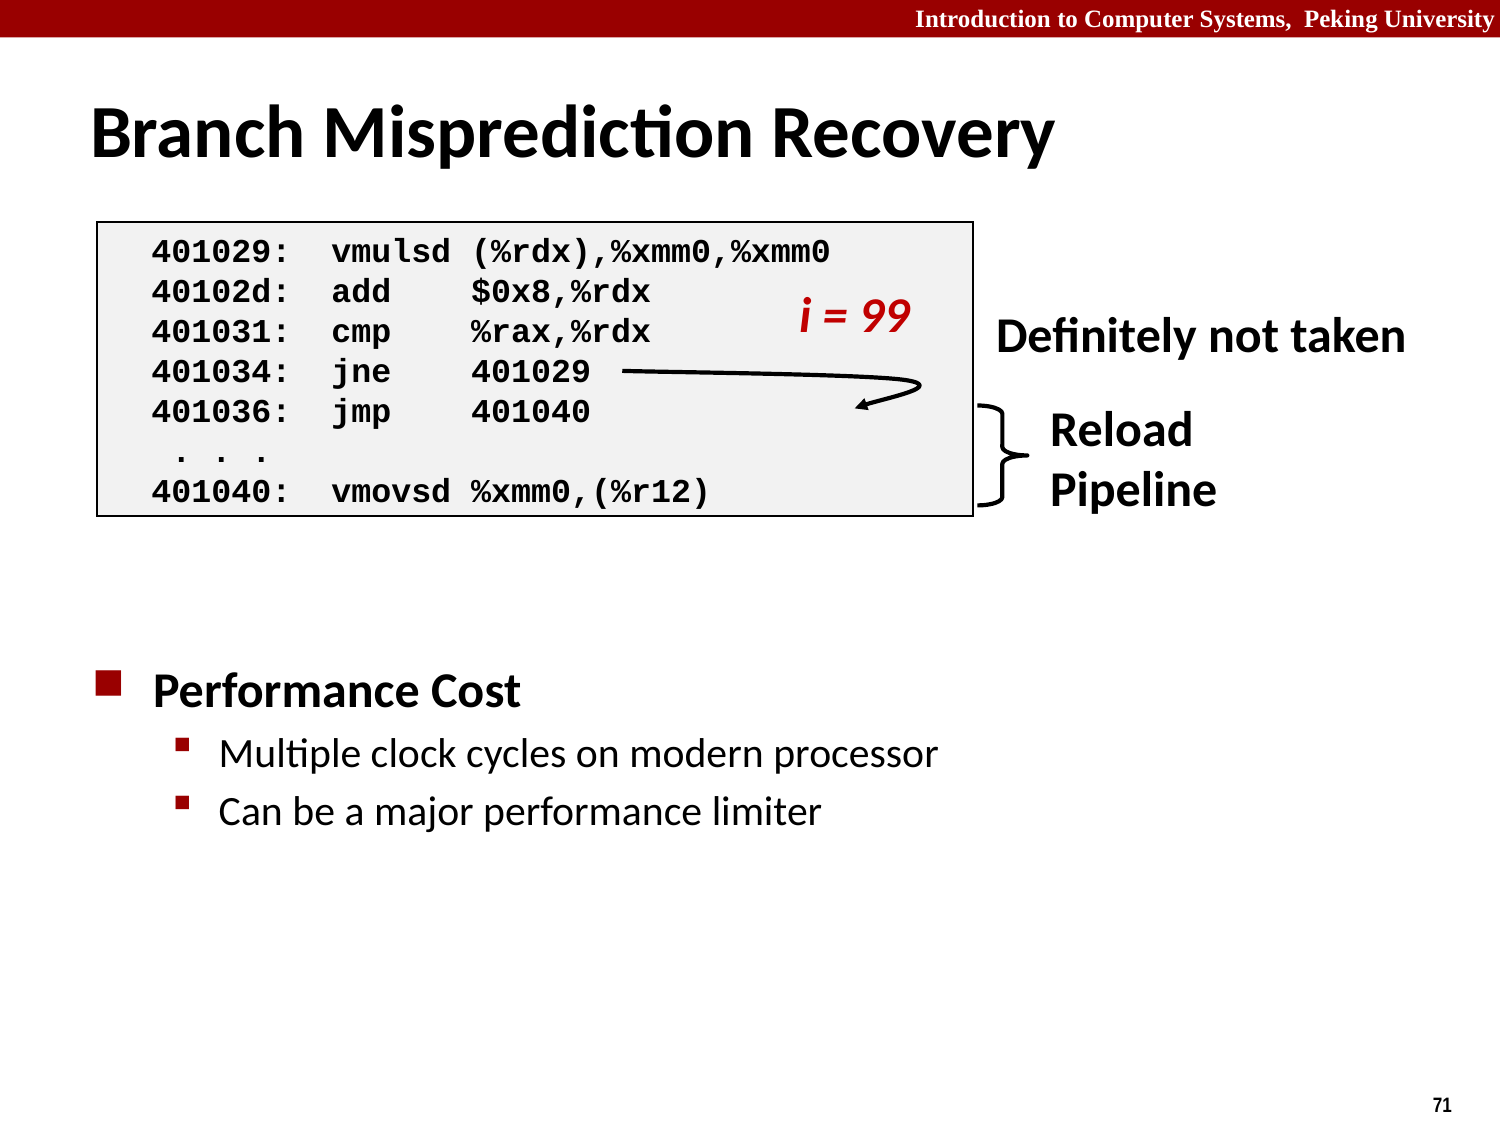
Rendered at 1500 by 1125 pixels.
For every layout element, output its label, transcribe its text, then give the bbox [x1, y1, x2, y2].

title Branch Misprediction Recovery [74, 80, 1315, 176]
text_box [622, 370, 920, 411]
text_box [977, 405, 1028, 506]
text_box i = 99 [784, 274, 925, 350]
text_box 401029: vmulsd (%rdx),%xmm0,%xmm0 40102d: add $0x8,%rdx 401031: cmp %rax,%rdx 401034: jne 401029 401036: jmp 401040 . . . 401040: vmovsd %xmm0,(%r12) [96, 222, 973, 516]
list Performance Cost Multiple clock cycles on modern processor Can be a major performance limiter [81, 649, 1396, 875]
text_box Definitely not taken [981, 294, 1422, 370]
text_box Reload Pipeline [1035, 388, 1233, 524]
